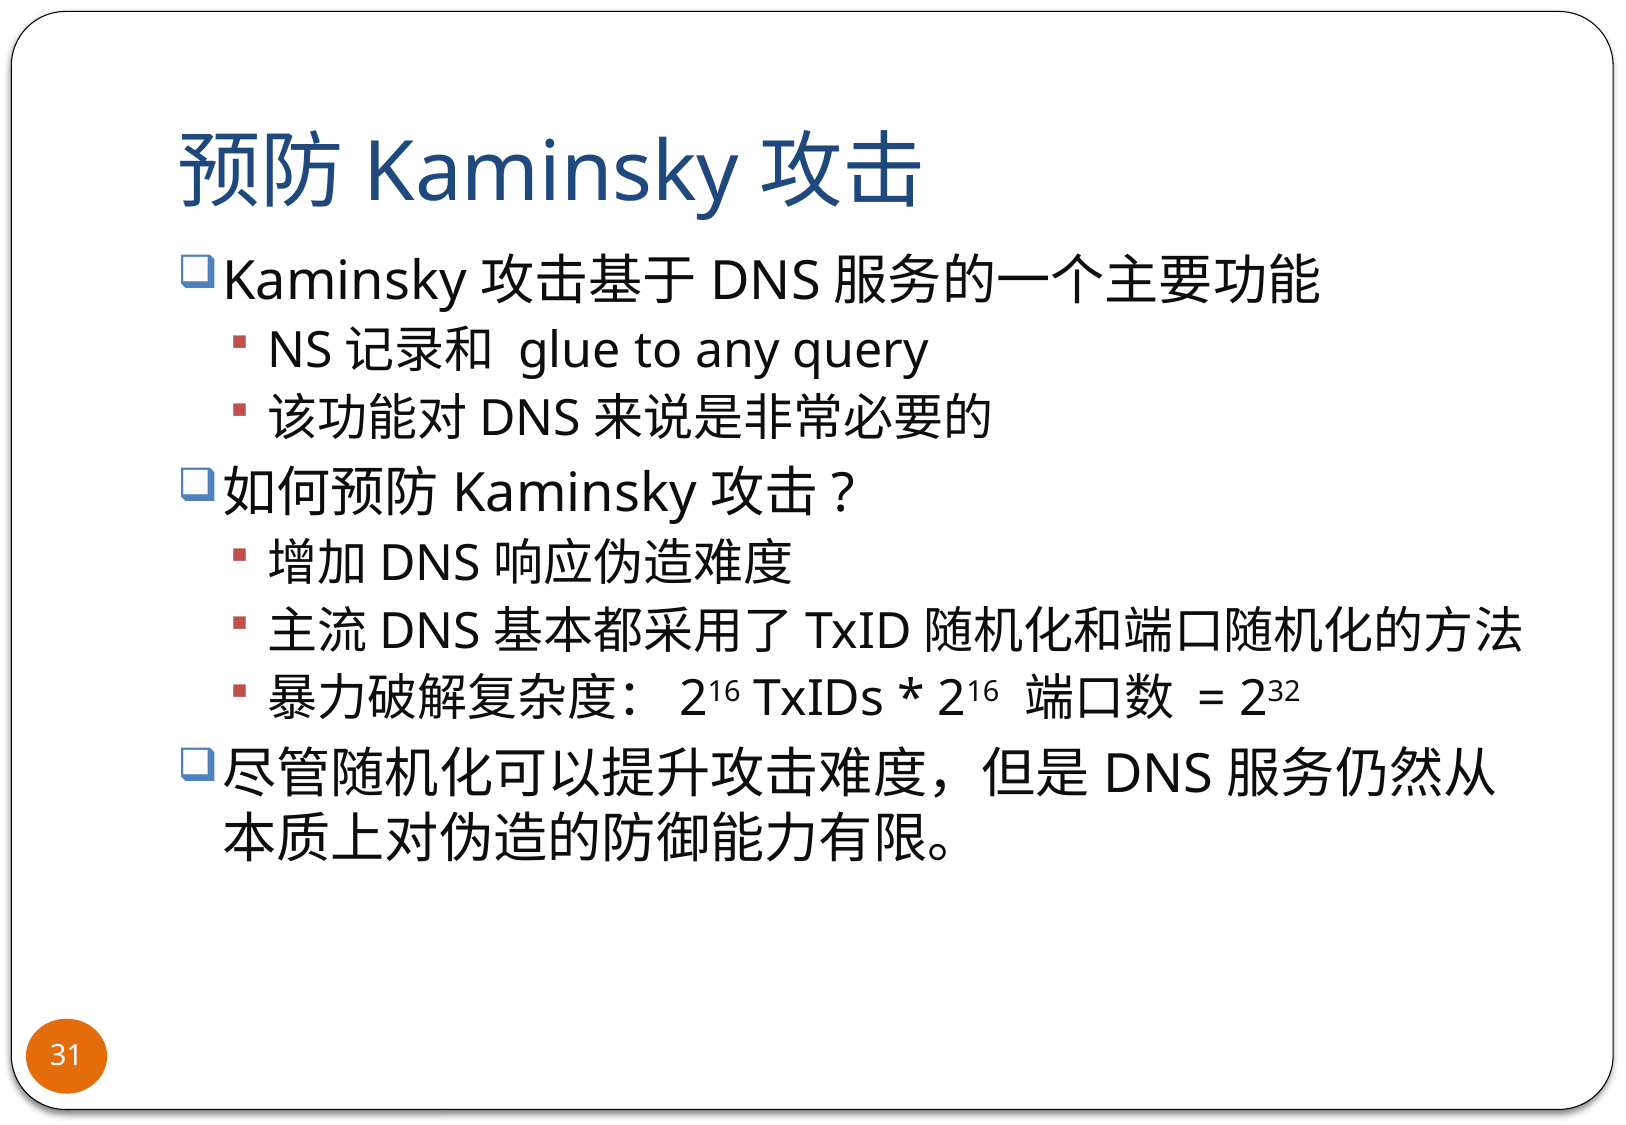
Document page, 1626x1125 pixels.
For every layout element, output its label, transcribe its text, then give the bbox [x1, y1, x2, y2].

slide_number 31 [25, 1018, 108, 1094]
title 预防Kaminsky攻击 [162, 45, 1544, 233]
list Kaminsky攻击基于DNS服务的一个主要功能 NS记录和 glue to any query 该功能对DNS来说是非常必要的 如何预防Kaminsky攻击? 增加DNS响应伪造难度 主流DNS基本都采用了TxID随机化和端口随机化的方法 暴力破解复杂度：216 TxIDs * 216 端口数 = 232 尽管随机化可以提升攻击难度，但是DNS服务仍然从本质上对伪造的防御能力有限。 [162, 237, 1544, 988]
